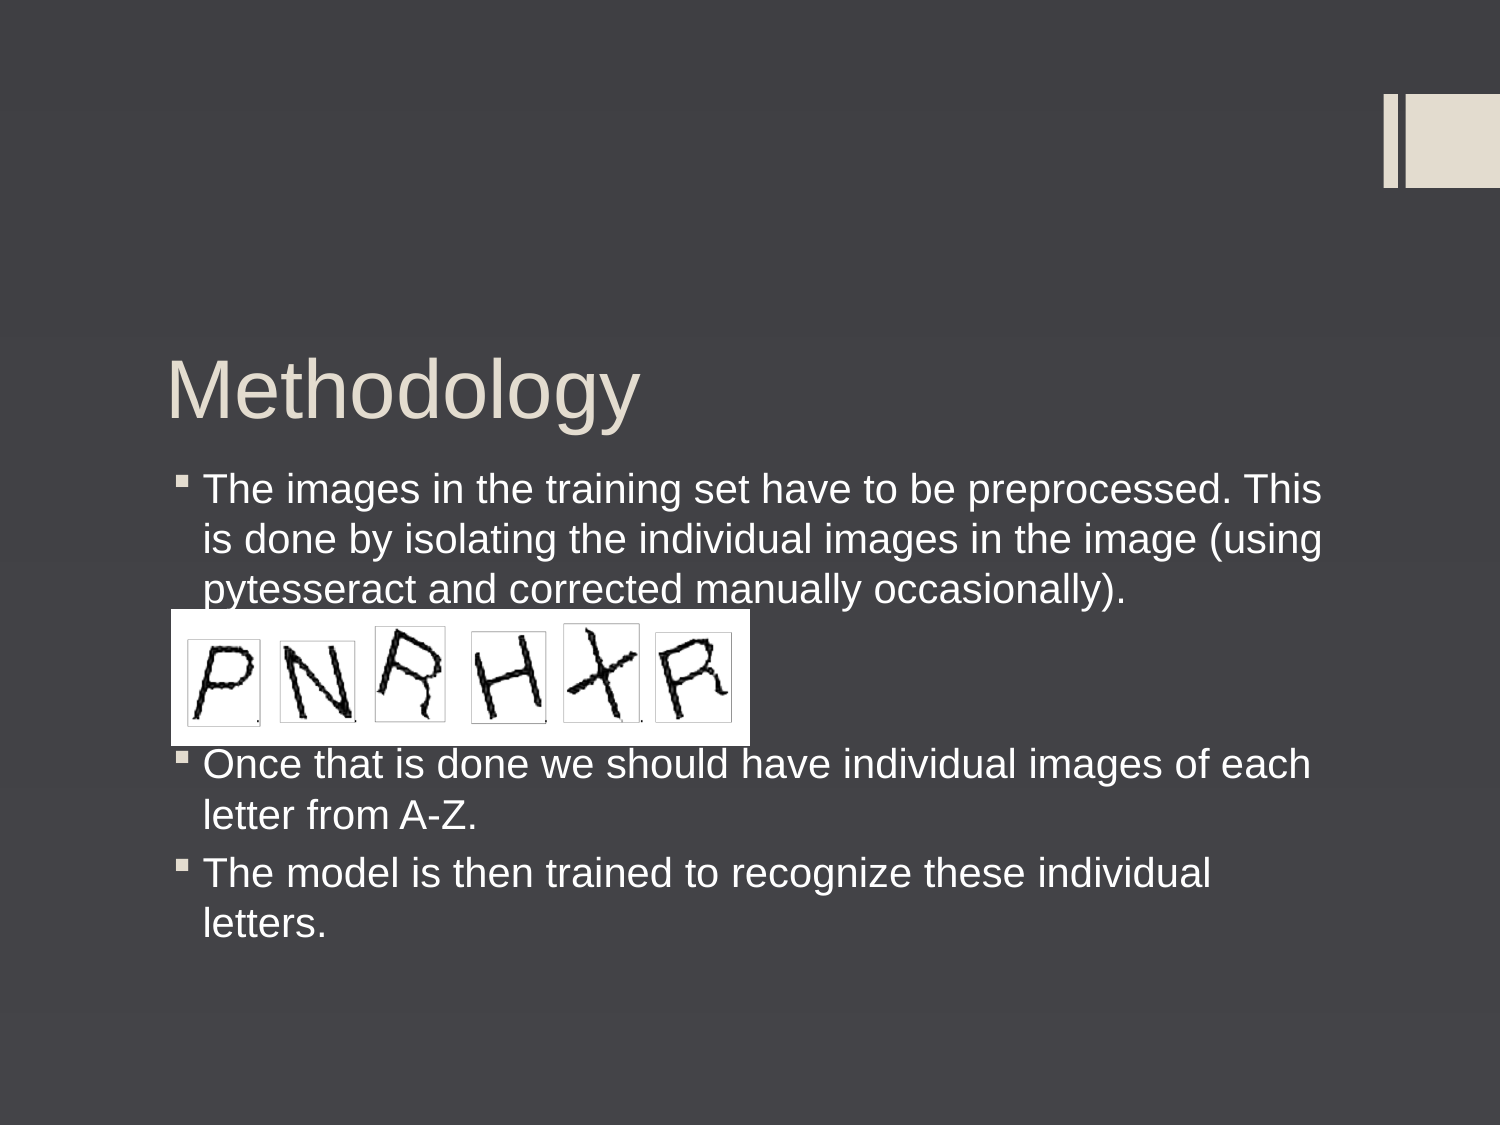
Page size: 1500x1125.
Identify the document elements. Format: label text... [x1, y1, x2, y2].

title Methodology [150, 253, 1350, 443]
list The images in the training set have to be preprocessed. This is done by isolating the individual images in the image (using pytesseract and corrected manually occasionally). Once that is done we should have individual images of each letter from A-Z. The model is then trained to recognize these individual letters. [150, 454, 1350, 1035]
picture [171, 609, 751, 747]
